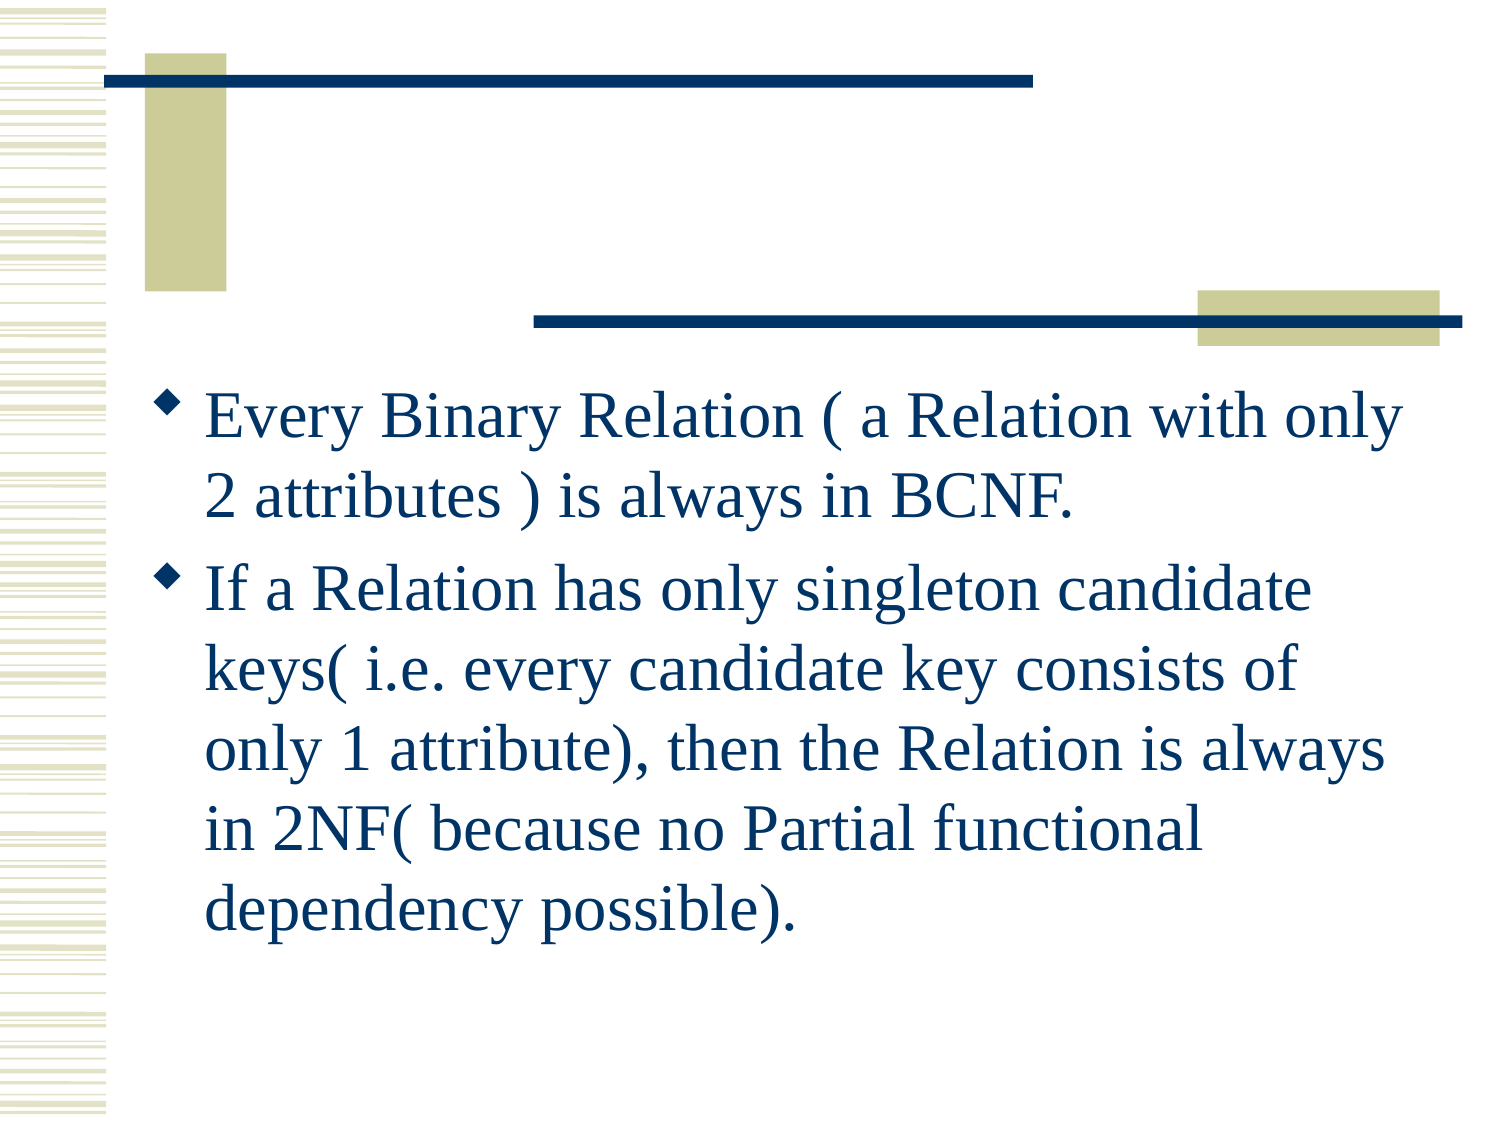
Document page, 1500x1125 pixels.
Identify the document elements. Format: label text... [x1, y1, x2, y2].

list Every Binary Relation ( a Relation with only 2 attributes ) is always in BCNF. If a Relation has only singleton candidate keys( i.e. every candidate key consists of only 1 attribute), then the Relation is always in 2NF( because no Partial functional dependency possible). [132, 363, 1439, 1000]
